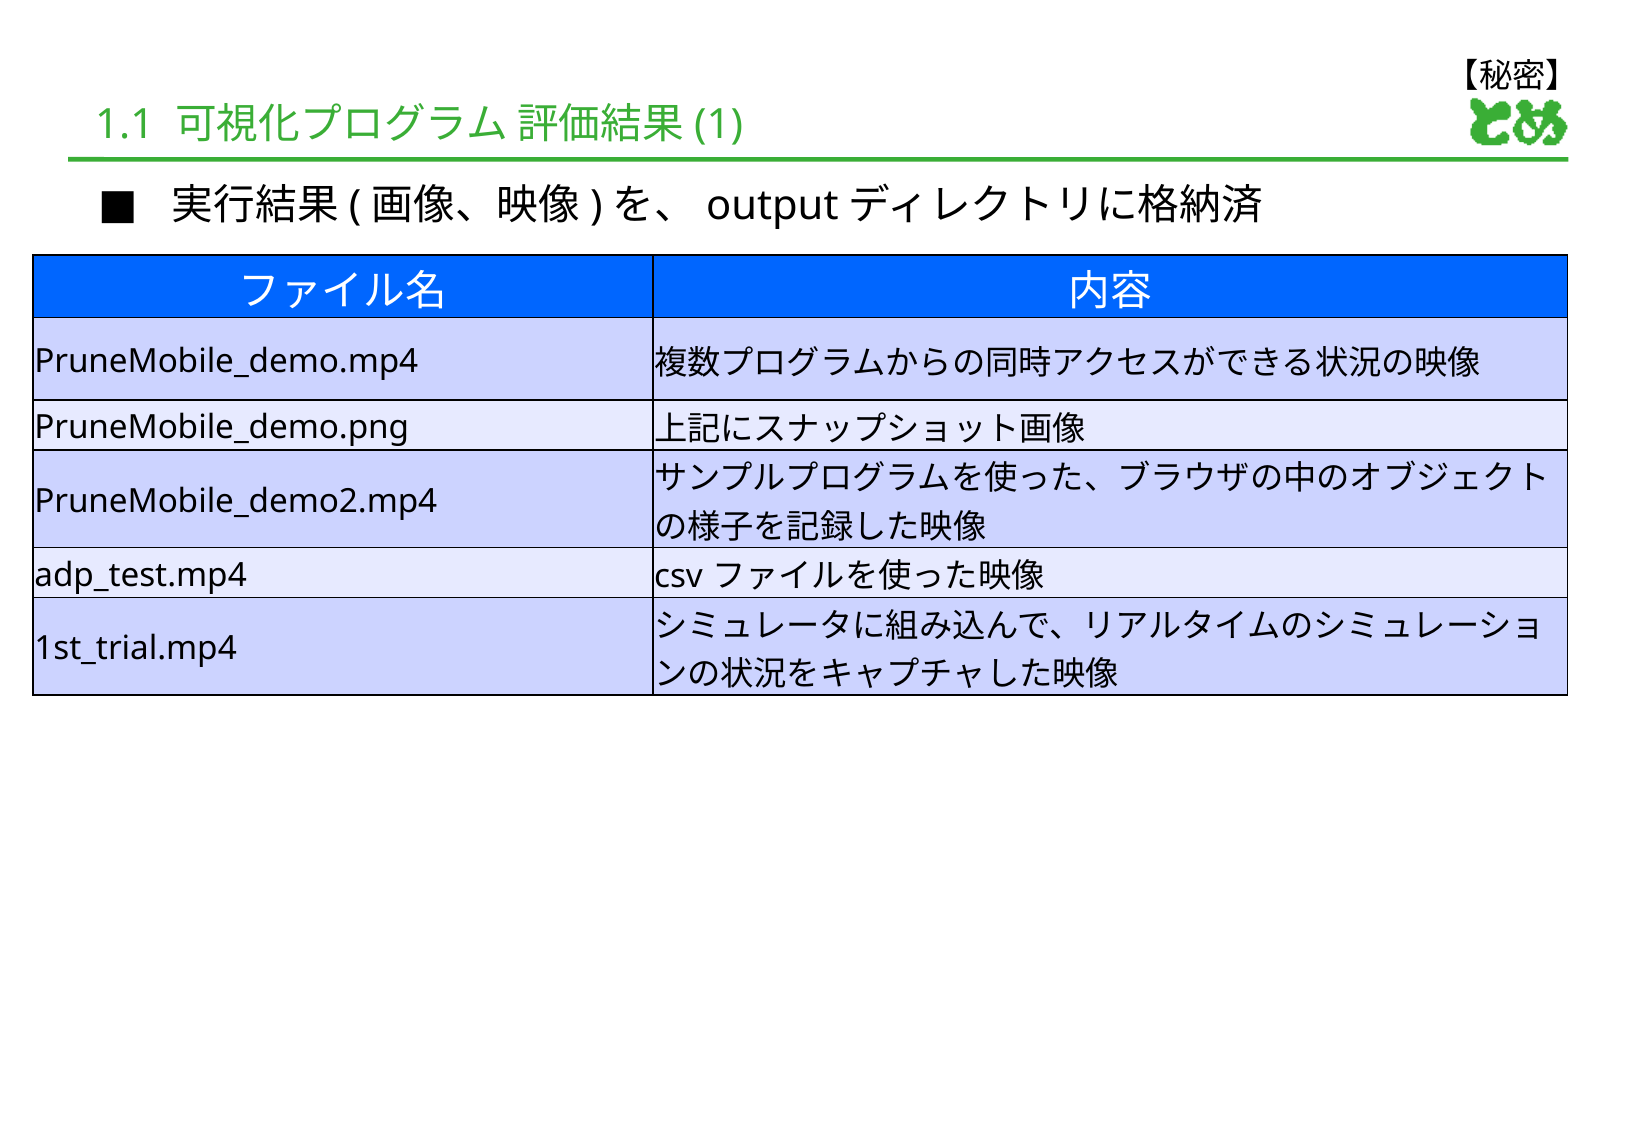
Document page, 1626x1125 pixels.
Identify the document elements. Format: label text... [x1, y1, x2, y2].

table_cell PruneMobile_demo2.mp4 [34, 451, 652, 547]
table_cell サンプルプログラムを使った、ブラウザの中のオブジェクトの様子を記録した映像 [654, 451, 1567, 547]
title 1.1 可視化プログラム 評価結果(1) [80, 78, 1427, 166]
text_box 実行結果(画像、映像)を、outputディレクトリに格納済 [83, 170, 1568, 244]
table_cell PruneMobile_demo.png [34, 401, 652, 449]
table_cell 複数プログラムからの同時アクセスができる状況の映像 [654, 318, 1567, 399]
table_cell adp_test.mp4 [34, 548, 652, 597]
table_cell シミュレータに組み込んで、リアルタイムのシミュレーションの状況をキャプチャした映像 [654, 598, 1567, 694]
picture [1450, 94, 1590, 160]
table_cell 1st_trial.mp4 [34, 598, 652, 694]
table_cell csvファイルを使った映像 [654, 548, 1567, 597]
table_cell 上記にスナップショット画像 [654, 401, 1567, 449]
slide_number 【秘密】 [1214, 46, 1594, 94]
table_cell PruneMobile_demo.mp4 [34, 318, 652, 399]
table_header 内容 [654, 256, 1567, 317]
table_header ファイル名 [34, 256, 652, 317]
